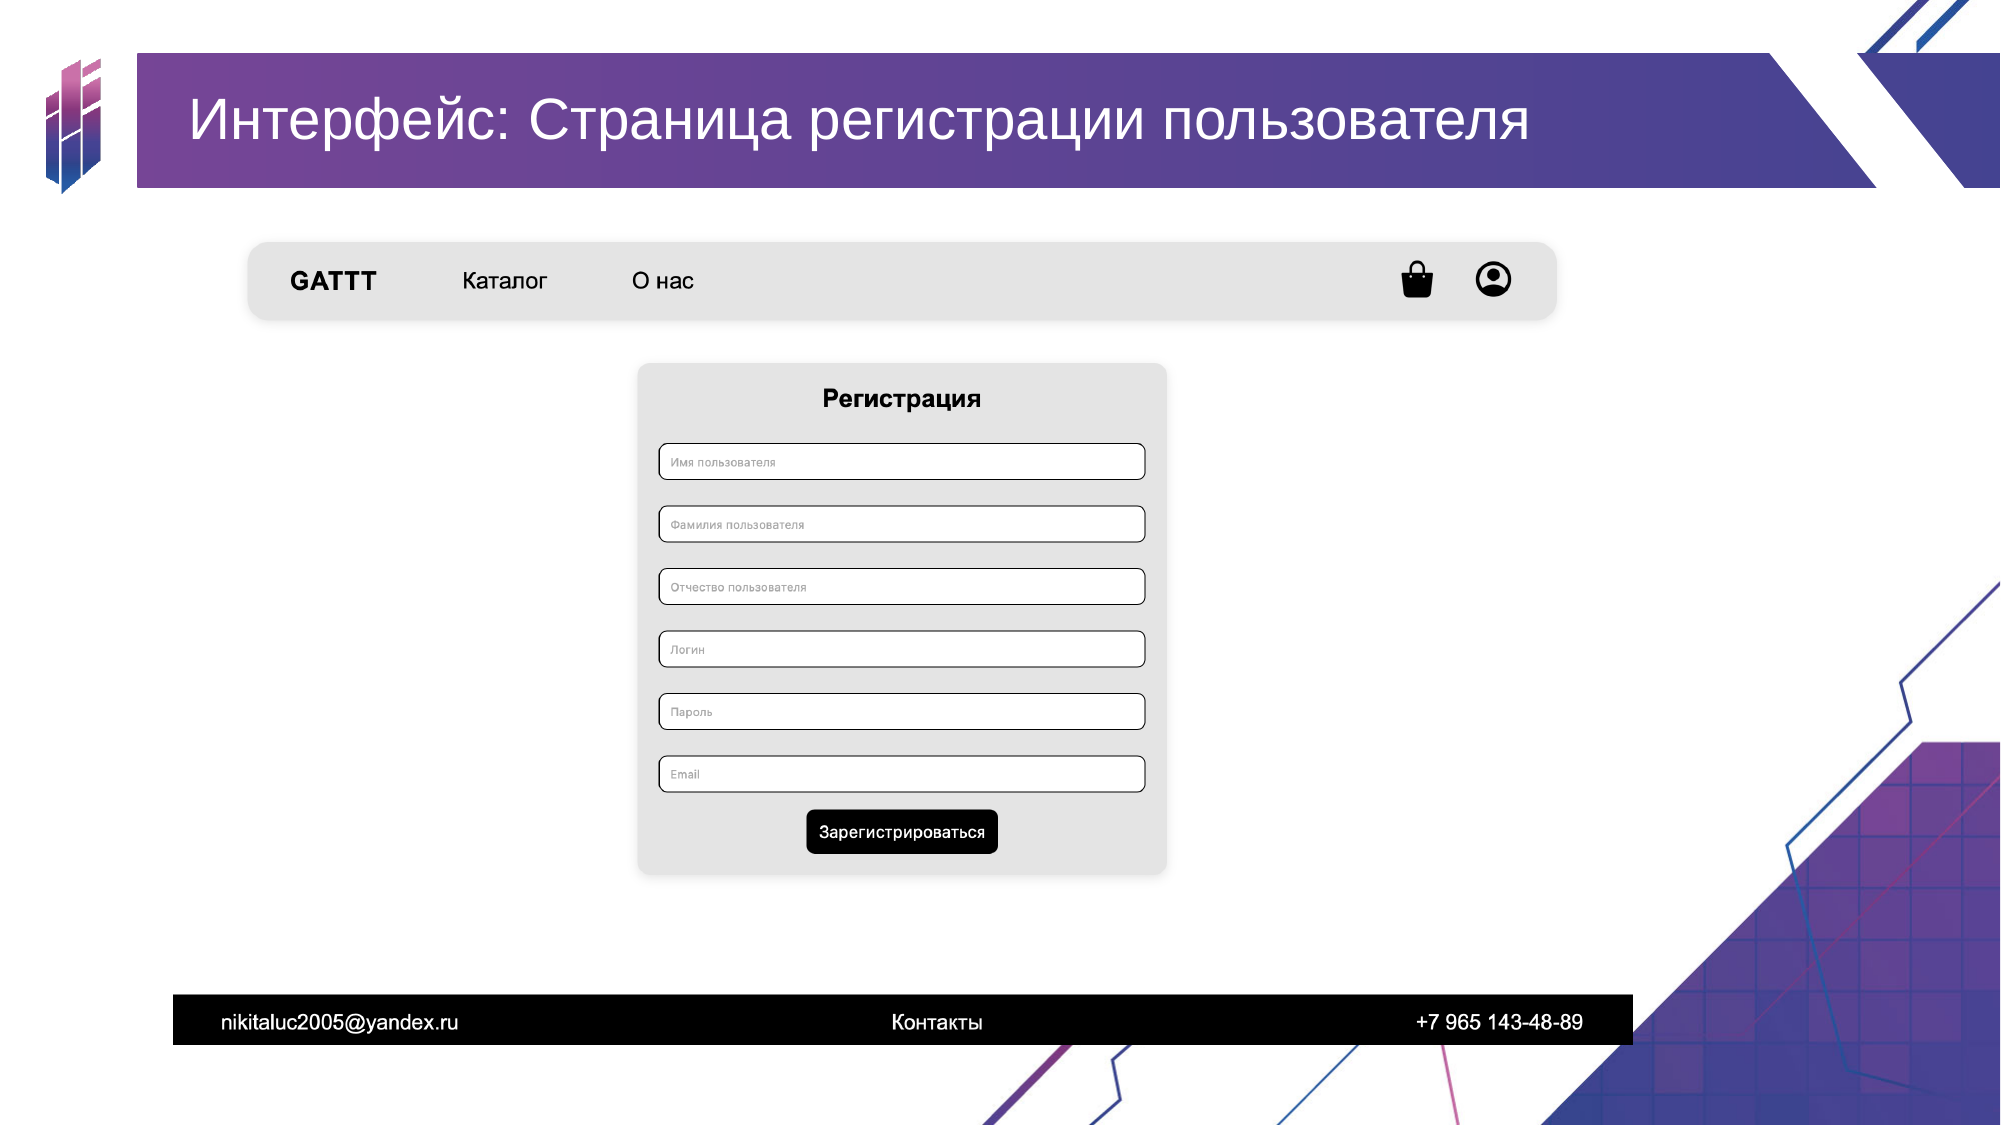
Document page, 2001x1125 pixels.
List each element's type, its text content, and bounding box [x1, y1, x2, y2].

title Интерфейс: Страница регистрации пользователя [173, 53, 1863, 188]
picture [0, 0, 2001, 1125]
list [173, 226, 1633, 1046]
